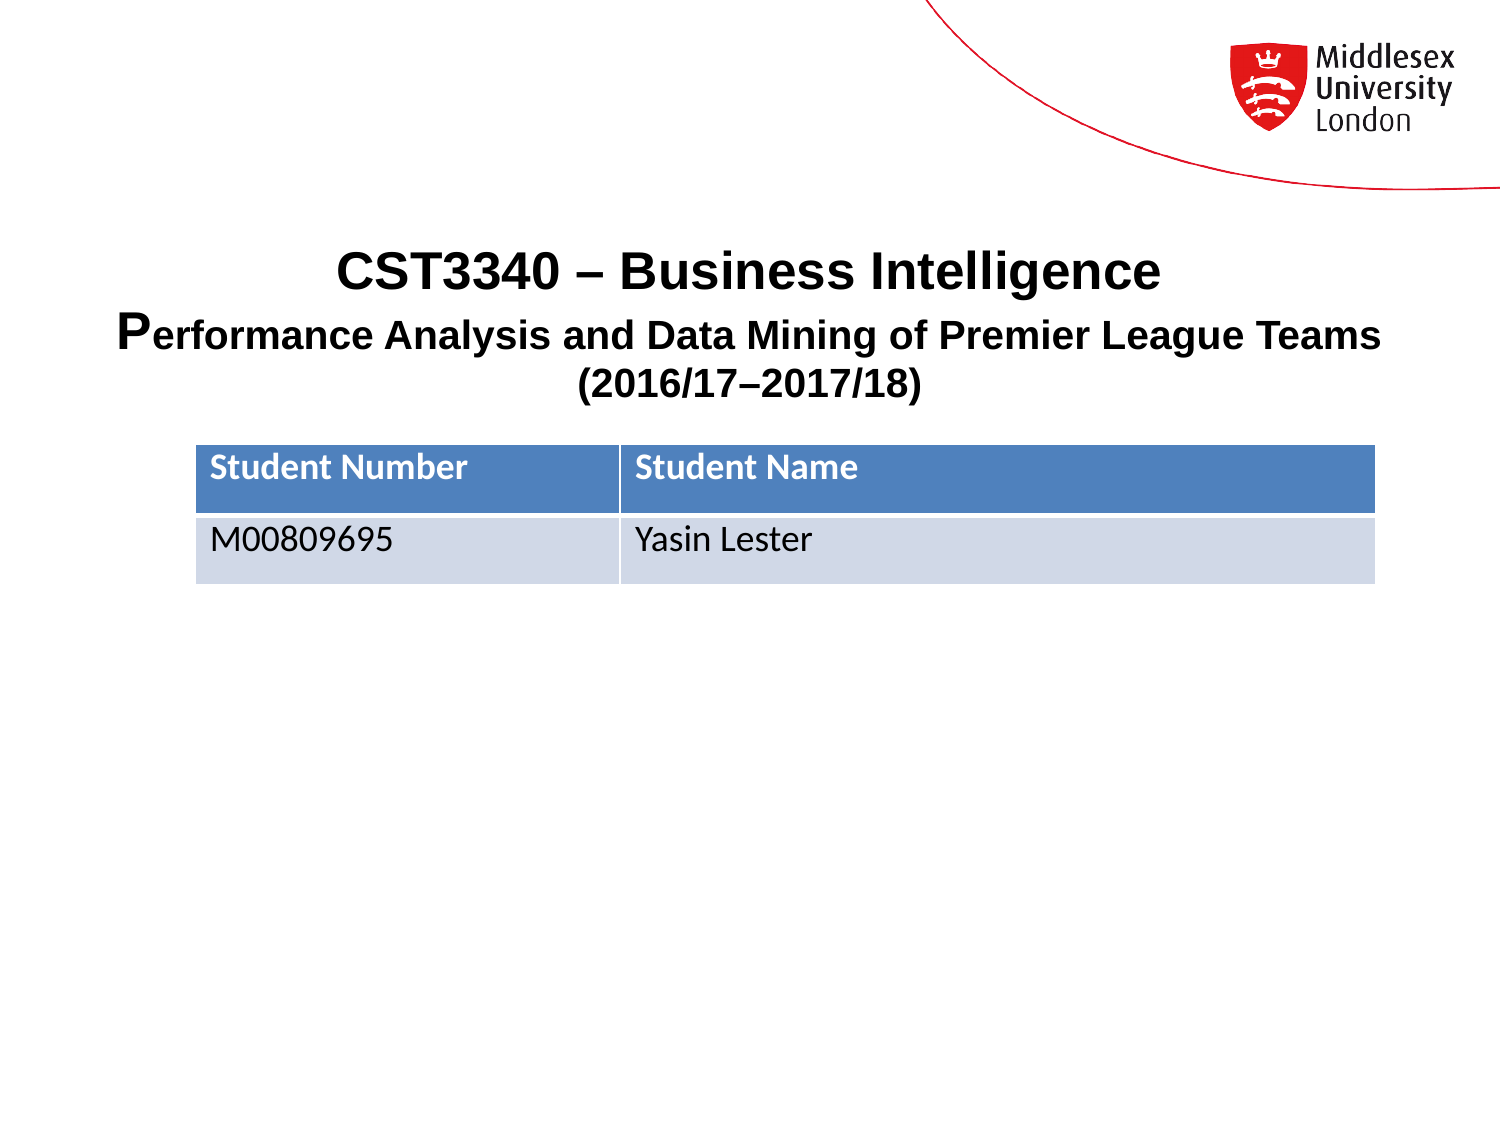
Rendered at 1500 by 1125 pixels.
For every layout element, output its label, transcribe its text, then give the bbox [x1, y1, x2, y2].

table_header Student Number [196, 445, 619, 513]
table_cell Yasin Lester [621, 518, 1375, 584]
picture [924, 0, 1500, 223]
table_header Student Name [621, 445, 1375, 513]
table_cell M00809695 [196, 518, 619, 584]
title CST3340 – Business Intelligence Performance Analysis and Data Mining of Premier League Teams (2016/17–2017/18) [29, 233, 1471, 447]
